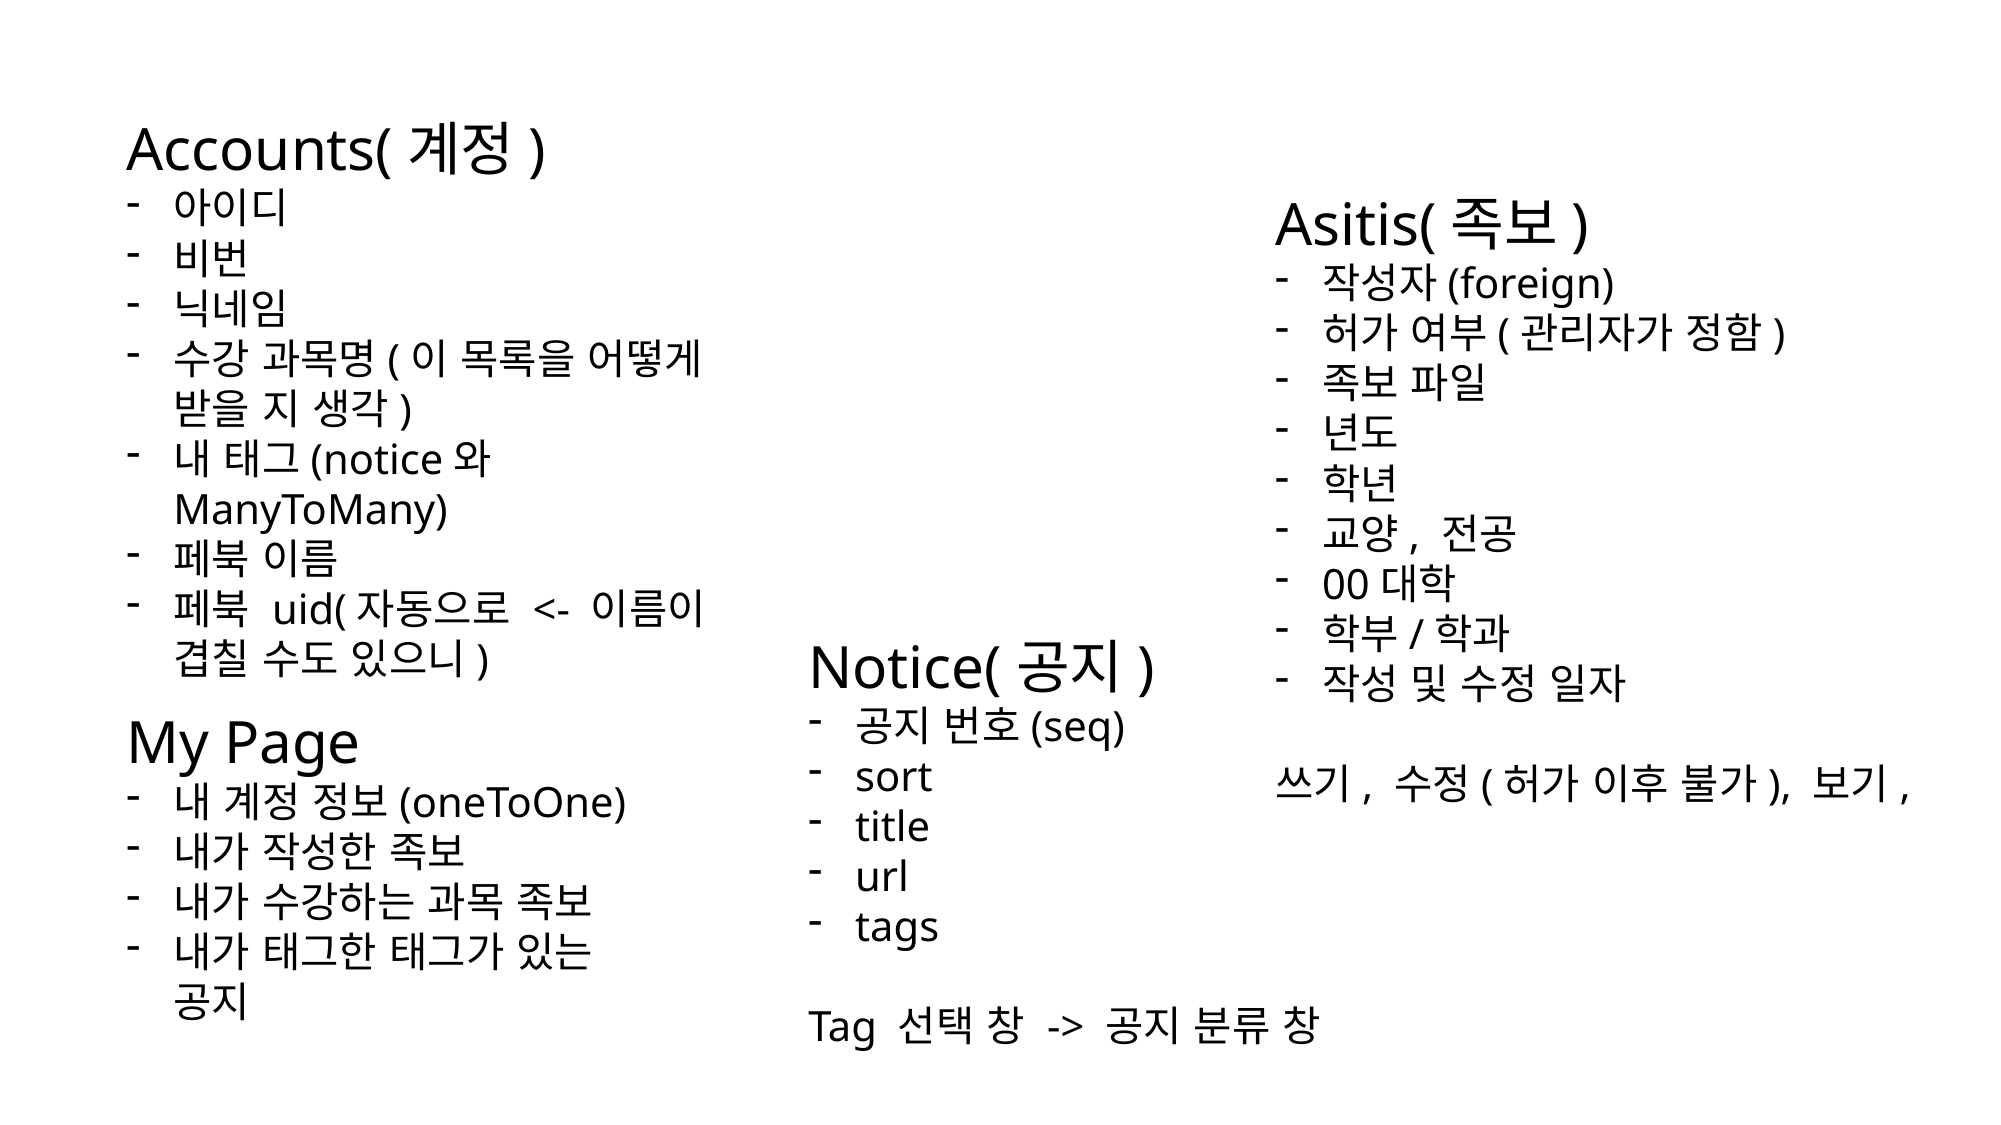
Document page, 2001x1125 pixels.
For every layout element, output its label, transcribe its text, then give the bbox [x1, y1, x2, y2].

text_box Asitis(족보) 작성자(foreign) 허가 여부(관리자가 정함) 족보 파일 년도 학년 교양, 전공 00대학 학부/학과 작성 및 수정 일자 쓰기, 수정(허가 이후 불가), 보기, [1260, 179, 1959, 815]
text_box Accounts(계정) 아이디 비번 닉네임 수강 과목명(이 목록을 어떻게 받을 지 생각) 내 태그(notice와 ManyToMany) 페북 이름 페북 uid(자동으로 <- 이름이 겹칠 수도 있으니) [111, 104, 761, 690]
text_box Notice(공지) 공지 번호(seq) sort title url tags Tag 선택 창 -> 공지 분류 창 [793, 622, 1492, 1058]
text_box My Page 내 계정 정보(oneToOne) 내가 작성한 족보 내가 수강하는 과목 족보 내가 태그한 태그가 있는 공지 [111, 698, 692, 1033]
